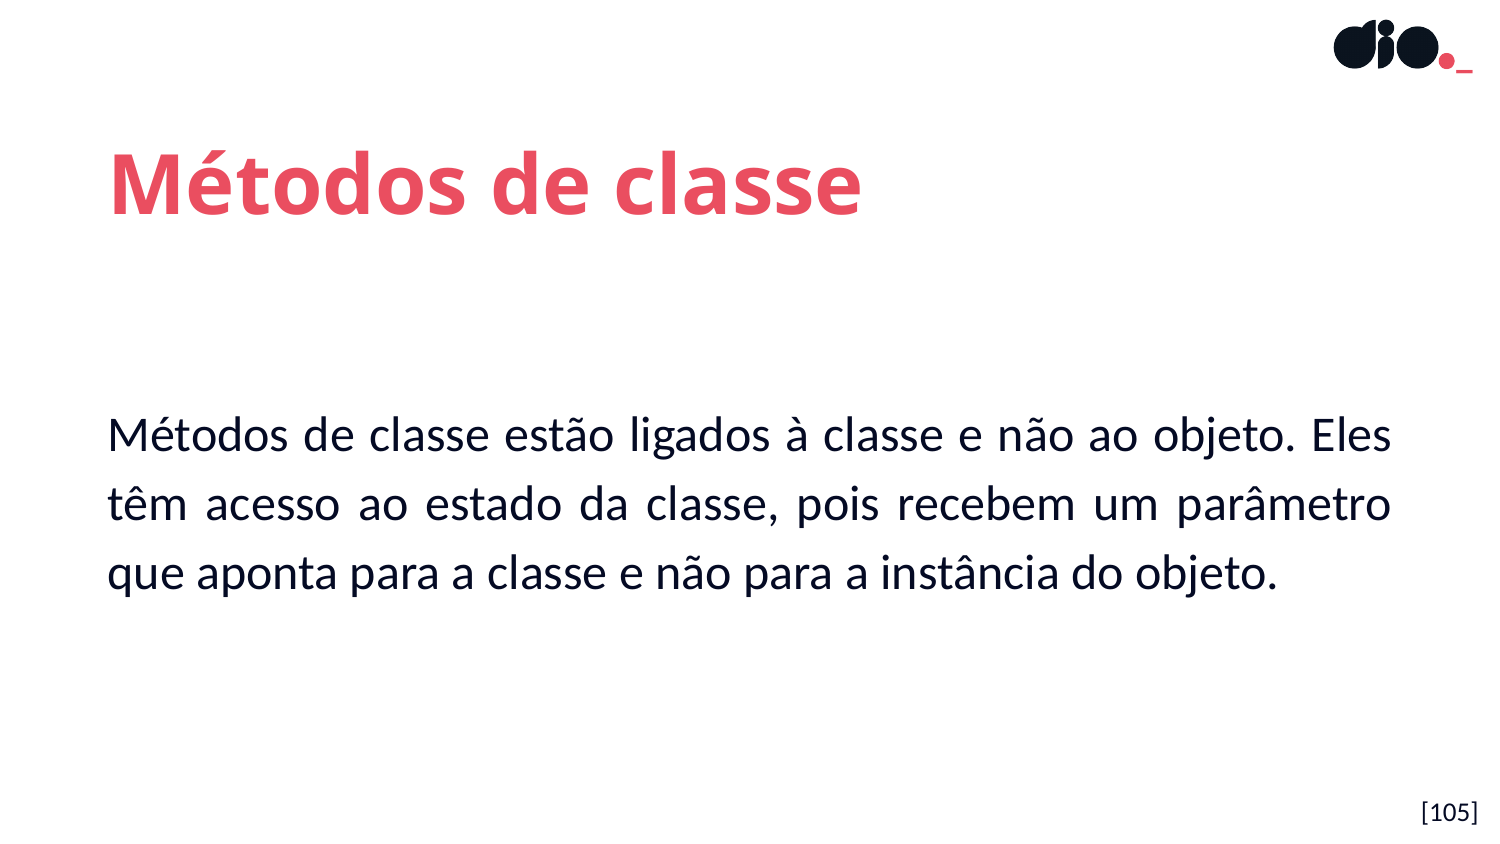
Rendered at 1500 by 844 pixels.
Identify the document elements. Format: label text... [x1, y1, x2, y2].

slide_number [105] [1403, 779, 1494, 844]
picture [1333, 19, 1473, 74]
text_box Métodos de classe [92, 104, 1408, 243]
text_box Métodos de classe estão ligados à classe e não ao objeto. Eles têm acesso ao estado da classe, pois recebem um parâmetro que aponta para a classe e não para a instância do objeto. [92, 243, 1408, 749]
